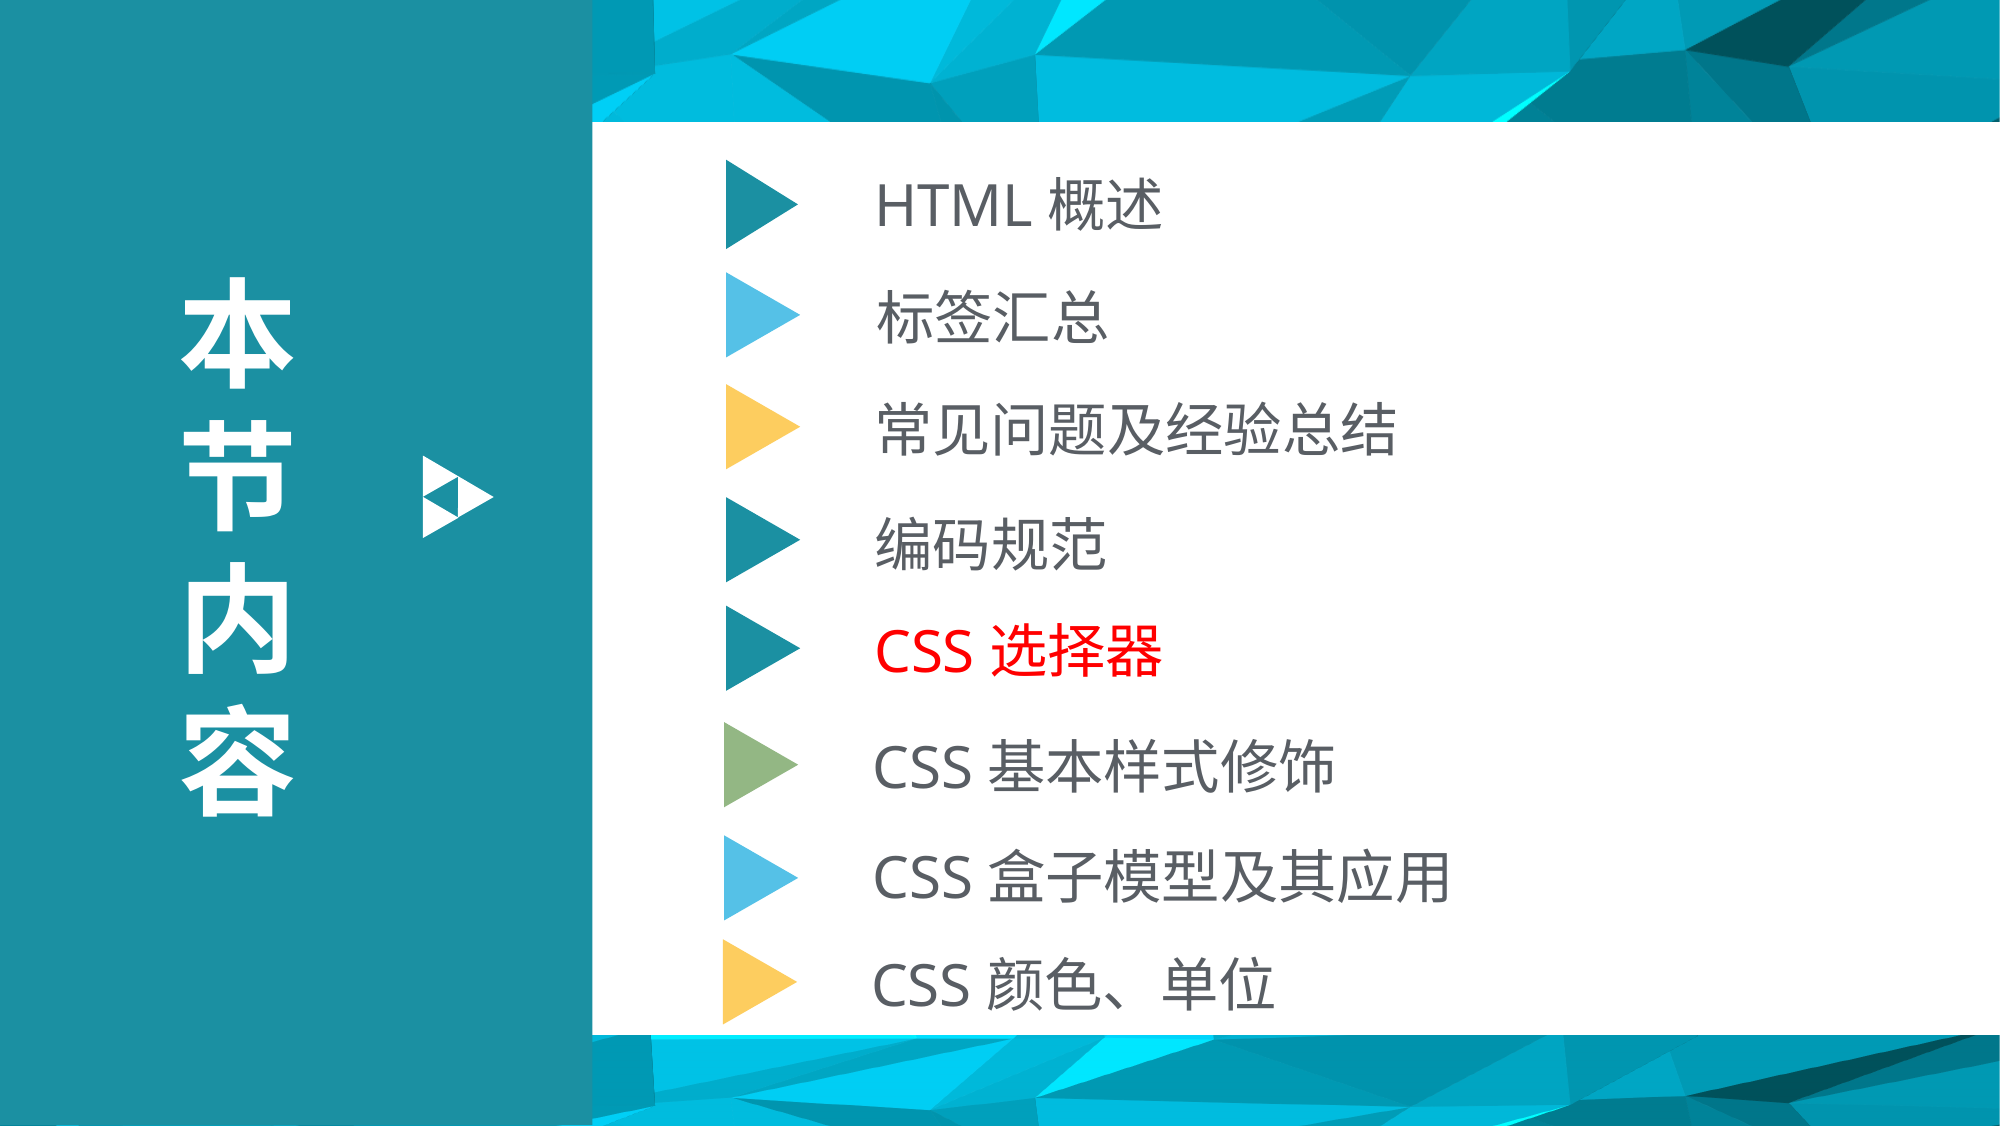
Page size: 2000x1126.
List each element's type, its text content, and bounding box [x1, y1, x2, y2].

text_box CSS颜色、单位 [853, 938, 1361, 1027]
text_box [724, 495, 803, 585]
text_box 标签汇总 [858, 271, 1519, 360]
text_box [725, 157, 800, 251]
text_box [722, 833, 801, 923]
text_box HTML概述 [856, 159, 1439, 248]
picture [593, 1035, 2000, 1126]
text_box [722, 720, 801, 810]
text_box [0, 0, 593, 1126]
text_box [724, 270, 803, 360]
text_box 本节内容 [160, 251, 423, 840]
picture [593, 0, 2000, 122]
text_box CSS选择器 [856, 605, 1274, 694]
text_box [721, 937, 800, 1027]
text_box 编码规范 [856, 498, 1457, 587]
text_box 常见问题及经验总结 [856, 383, 1618, 472]
text_box [724, 603, 803, 693]
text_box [411, 453, 488, 531]
text_box CSS盒子模型及其应用 [854, 830, 1495, 919]
text_box [724, 382, 803, 472]
text_box CSS基本样式修饰 [854, 721, 1515, 810]
